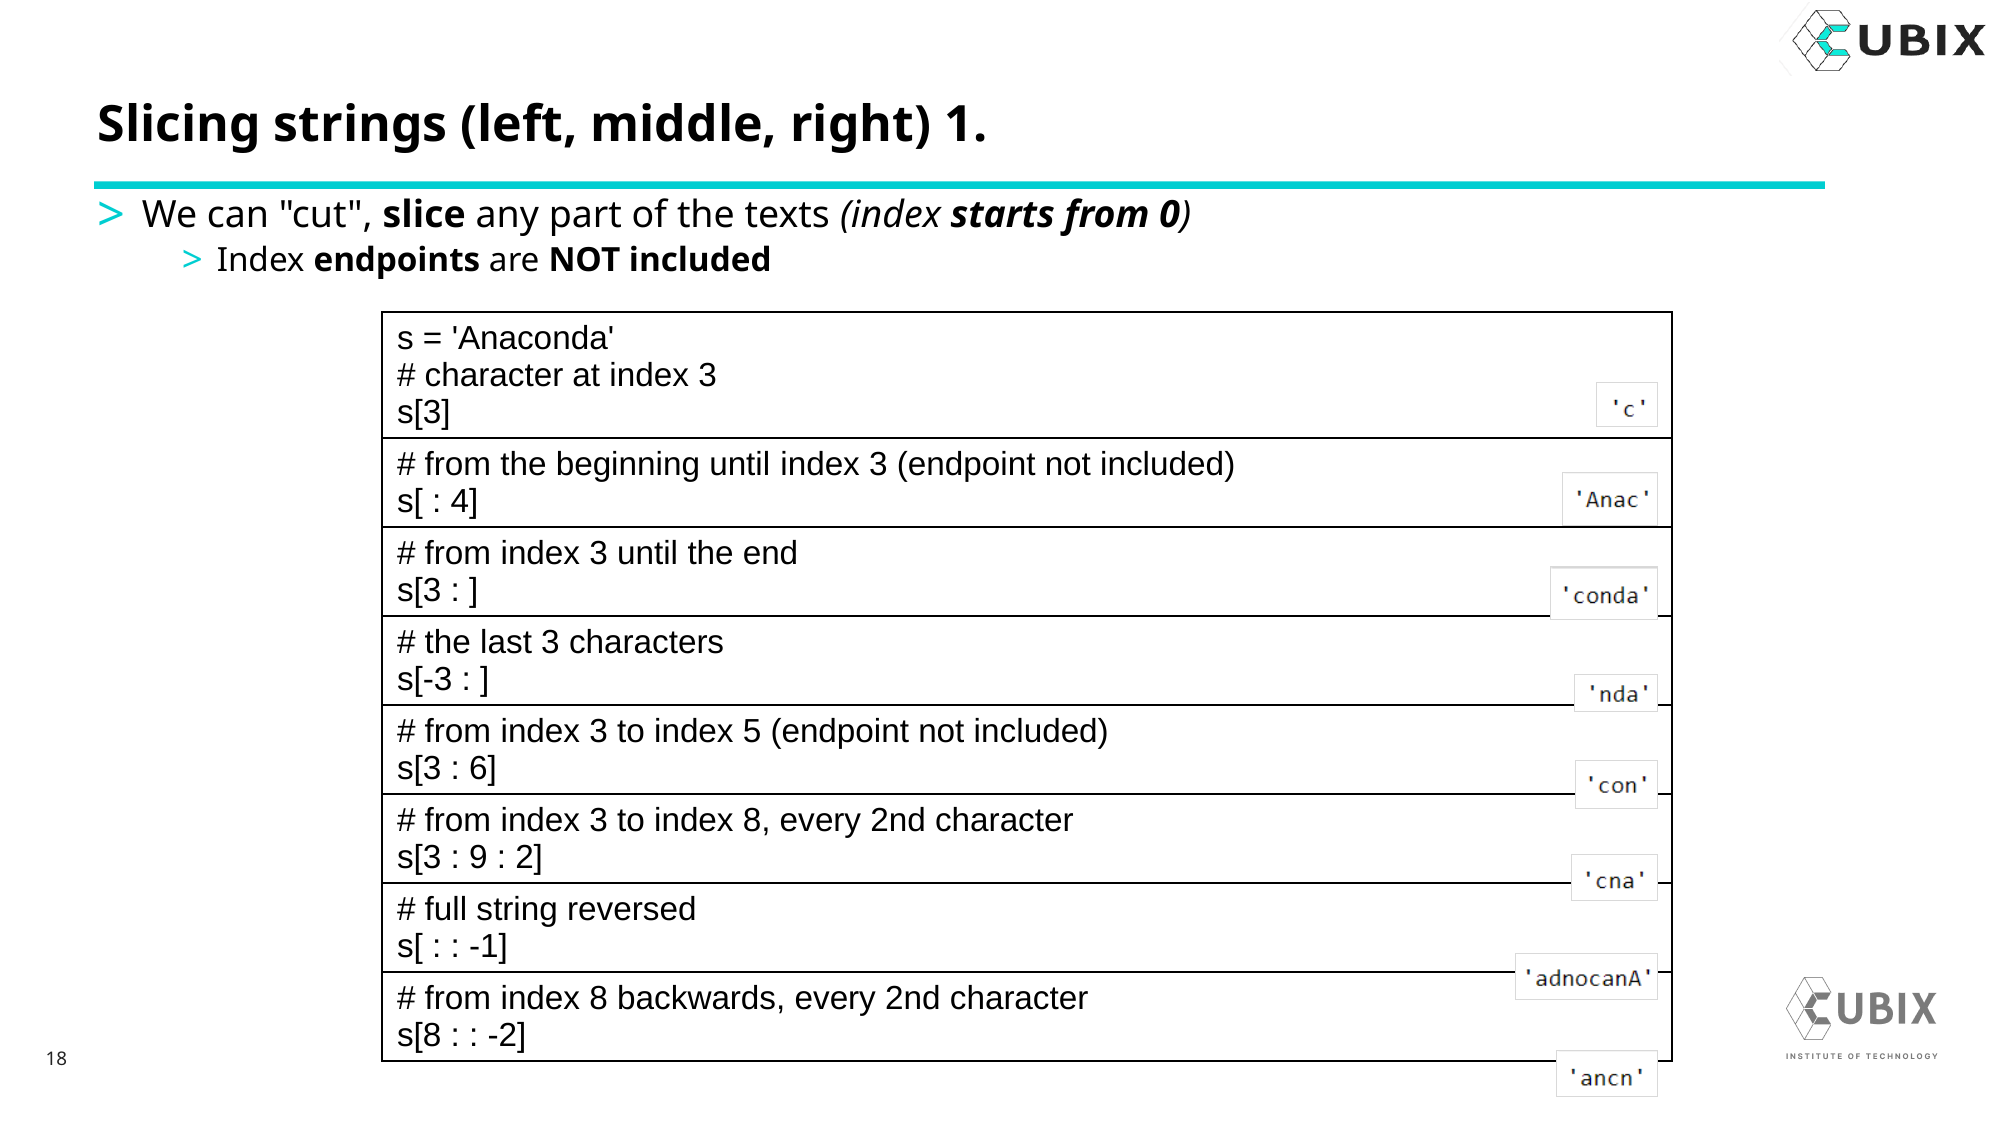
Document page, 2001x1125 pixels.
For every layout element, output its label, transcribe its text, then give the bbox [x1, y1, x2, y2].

table_cell # from the beginning until index 3 (endpoint not included) s[ : 4] [383, 439, 1671, 526]
title Slicing strings (left, middle, right) 1. [82, 90, 1769, 188]
picture [1549, 566, 1658, 620]
picture [1596, 382, 1659, 427]
picture [1779, 2, 1997, 76]
picture [1571, 854, 1659, 902]
picture [1556, 1049, 1659, 1097]
table_header s = 'Anaconda' # character at index 3 s[3] [383, 313, 1671, 437]
table_cell # full string reversed s[ : : -1] [383, 884, 1671, 971]
table_cell # the last 3 characters s[-3 : ] [383, 617, 1671, 704]
picture [1575, 760, 1659, 809]
list We can "cut", slice any part of the texts (index starts from 0) Index endpoints are NOT included [82, 187, 1839, 1097]
picture [1839, 977, 1940, 1067]
picture [1515, 953, 1659, 1001]
table_cell # from index 3 until the end s[3 : ] [383, 528, 1671, 615]
picture [1562, 471, 1659, 527]
table_cell # from index 3 to index 8, every 2nd character s[3 : 9 : 2] [383, 795, 1671, 882]
table_cell # from index 3 to index 5 (endpoint not included) s[3 : 6] [383, 706, 1671, 793]
picture [1573, 674, 1659, 713]
table_cell # from index 8 backwards, every 2nd character s[8 : : -2] [383, 973, 1671, 1060]
